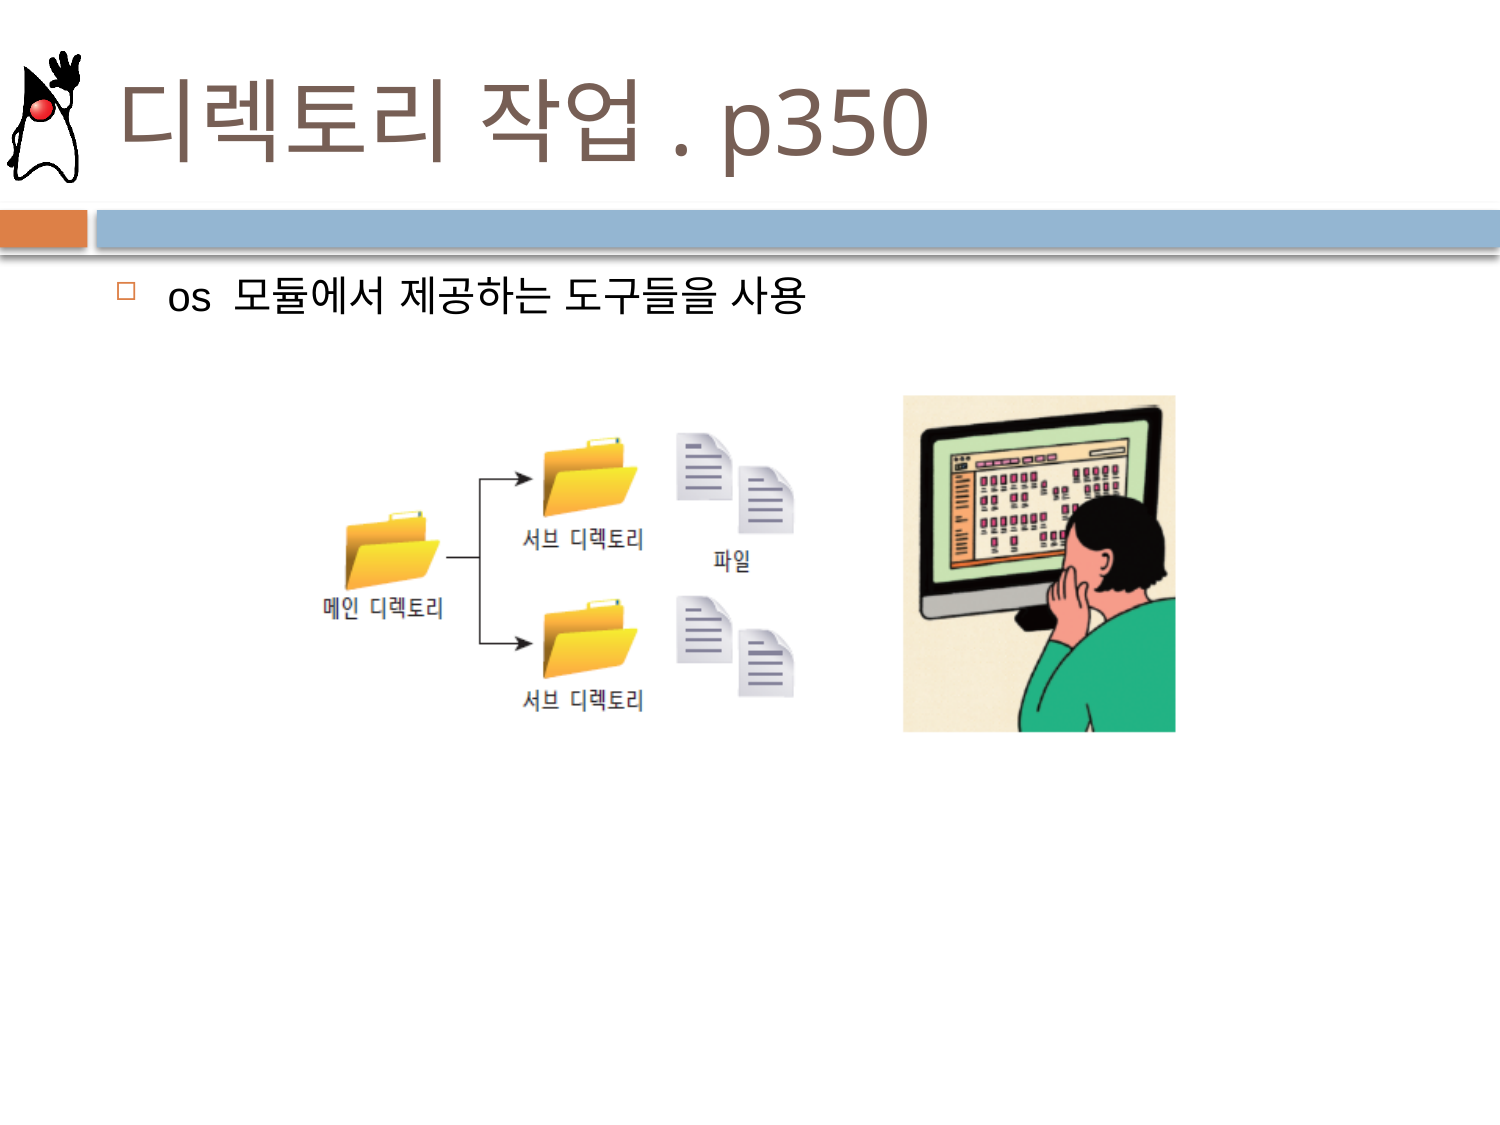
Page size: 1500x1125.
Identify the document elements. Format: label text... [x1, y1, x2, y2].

picture [279, 379, 1301, 759]
picture [7, 51, 81, 183]
list os 모듈에서 제공하는 도구들을 사용 [100, 262, 1438, 1000]
title 디렉토리 작업. p350 [100, 37, 1438, 200]
